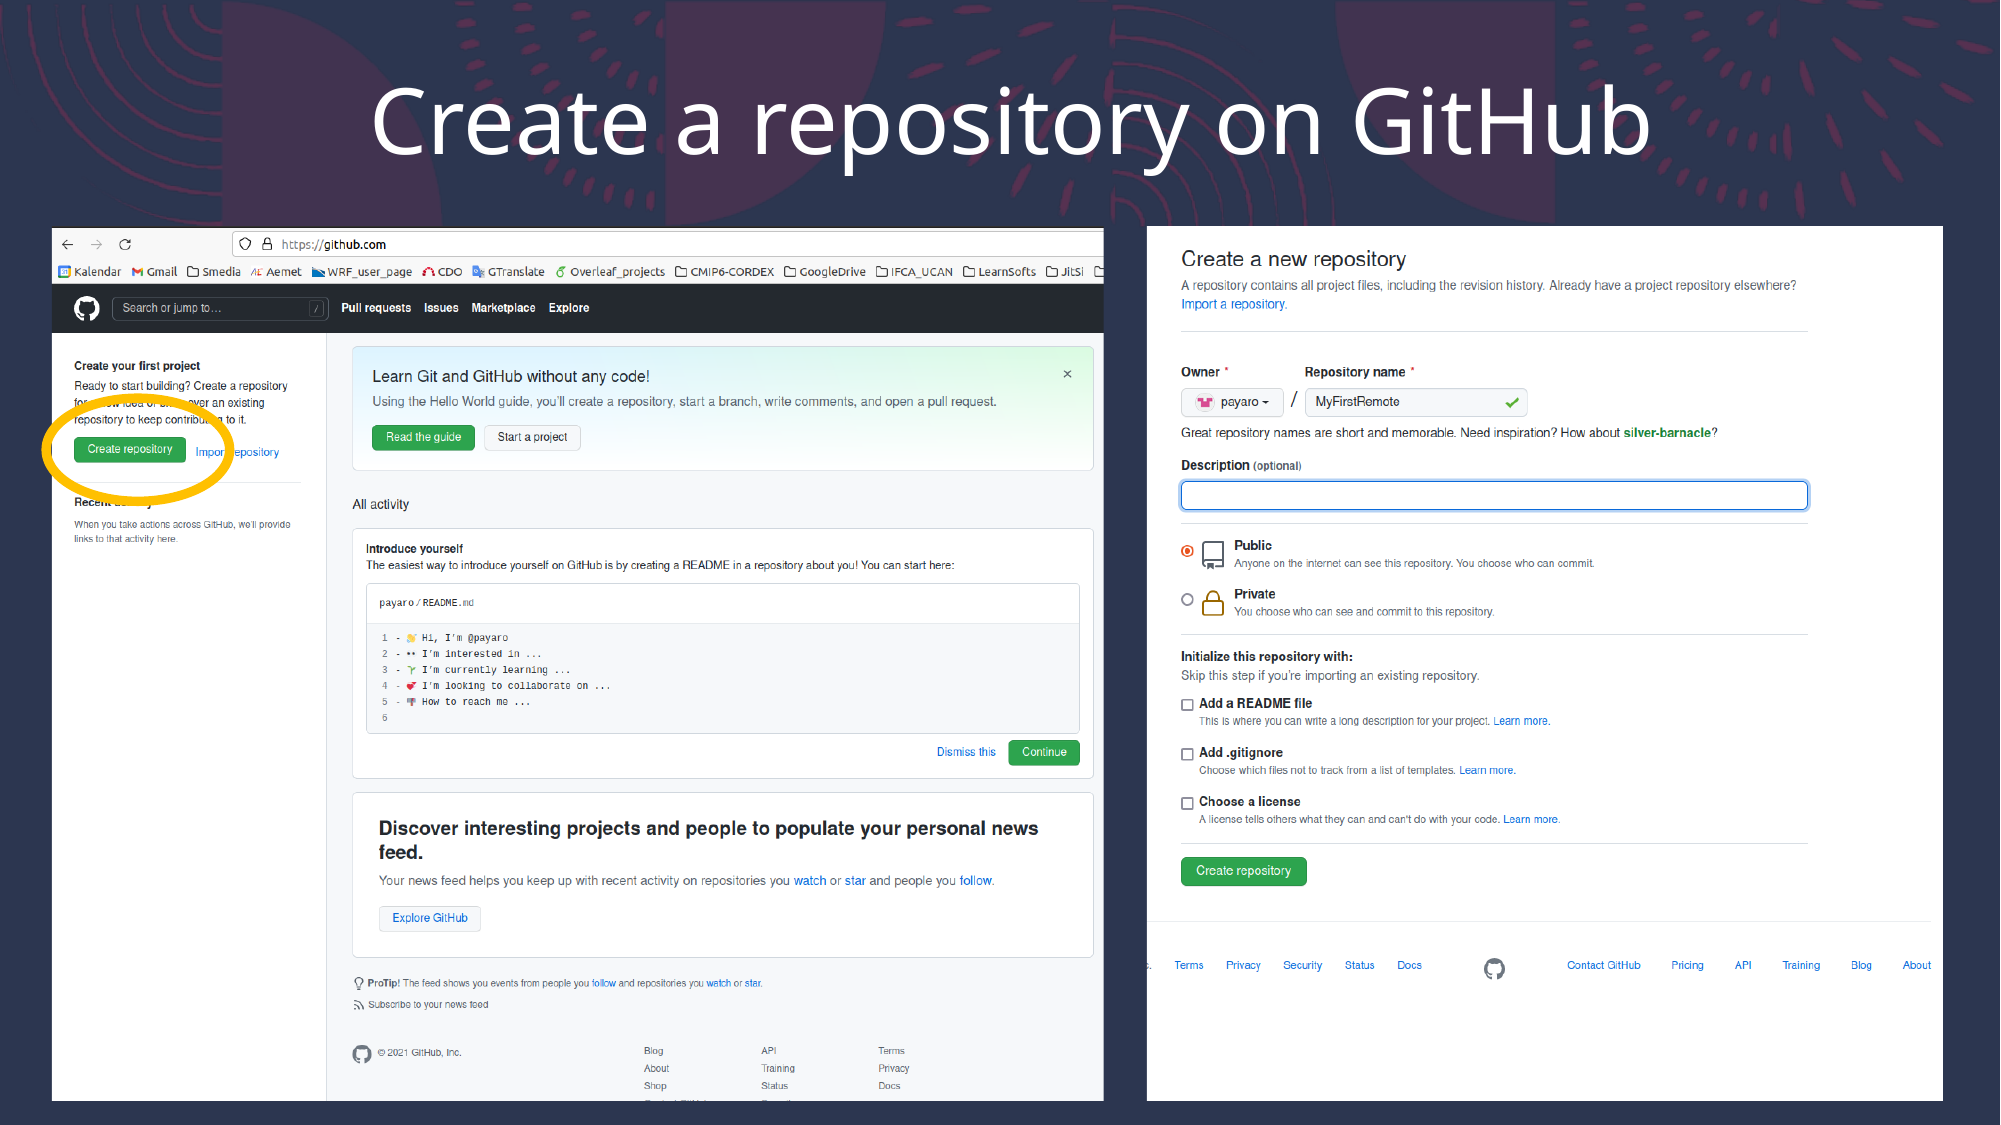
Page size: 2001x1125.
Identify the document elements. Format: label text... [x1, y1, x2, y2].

text_box Create a repository on GitHub [150, 8, 1875, 227]
picture [1146, 226, 1944, 1107]
picture [51, 225, 1104, 1101]
